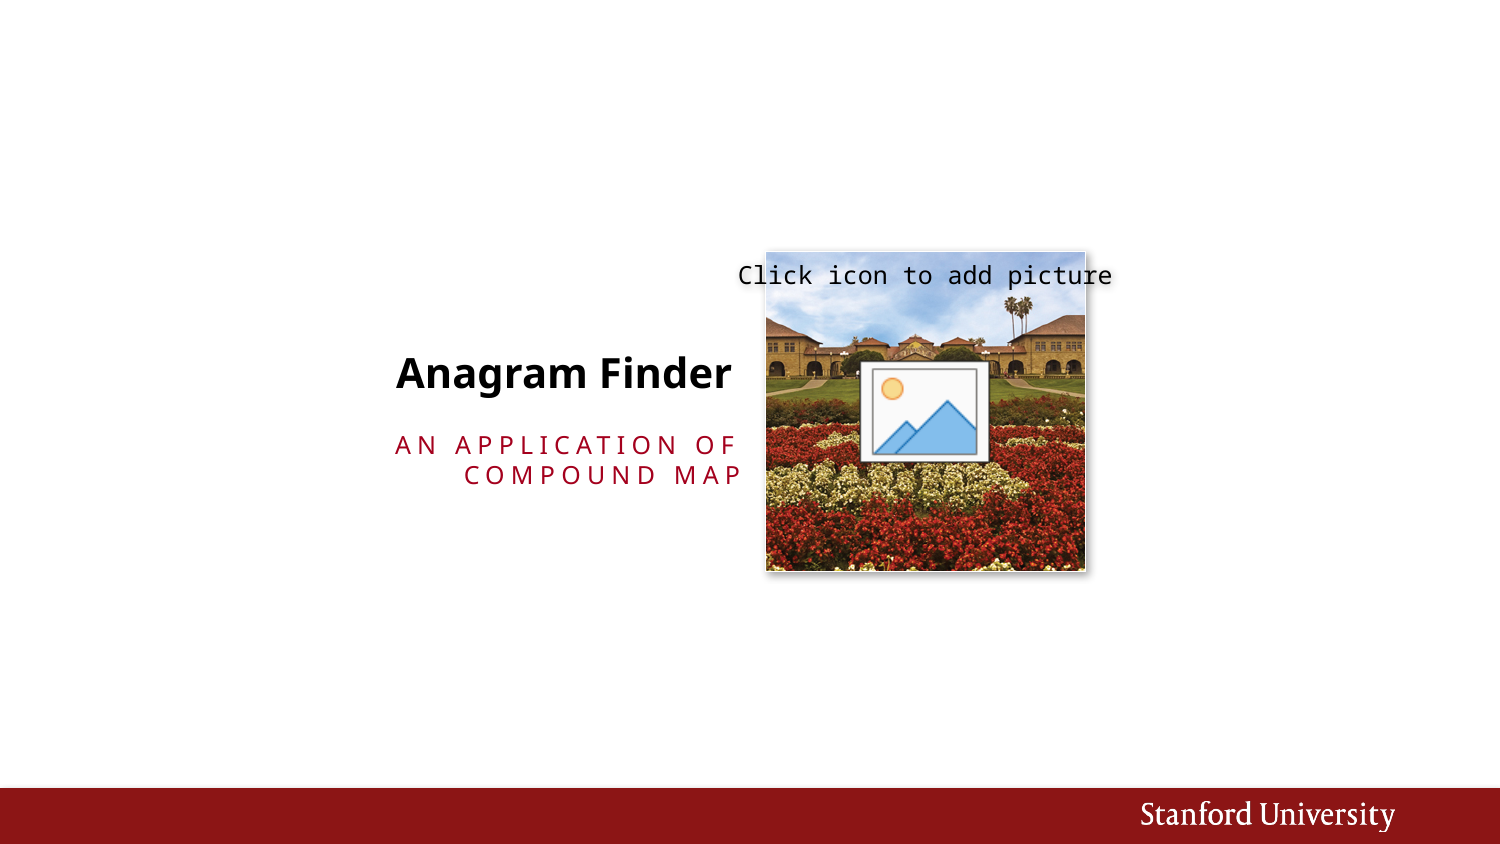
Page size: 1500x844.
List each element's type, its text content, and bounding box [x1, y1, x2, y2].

picture [765, 251, 1086, 573]
title Anagram Finder [263, 252, 748, 405]
list An application of compound Map [263, 421, 741, 575]
